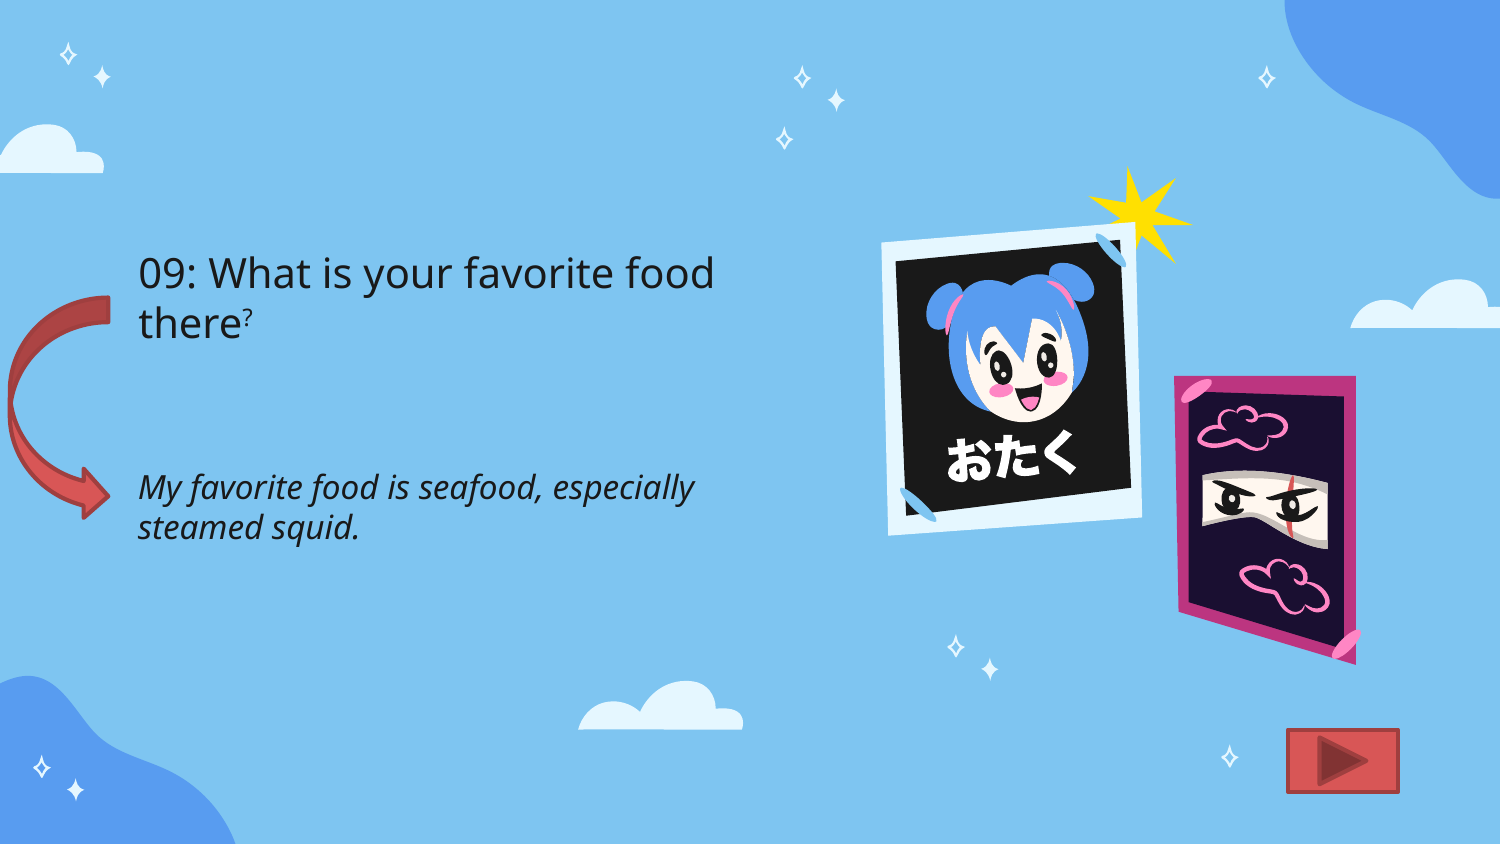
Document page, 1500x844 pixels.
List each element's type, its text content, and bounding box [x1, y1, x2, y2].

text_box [775, 64, 846, 150]
text_box [1088, 166, 1194, 264]
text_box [1173, 375, 1363, 666]
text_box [946, 633, 999, 682]
subtitle My favorite food is seafood, especially steamed squid. [123, 451, 802, 577]
title 09: What is your favorite food there? [123, 231, 846, 349]
text_box [7, 295, 111, 520]
text_box [1286, 728, 1400, 794]
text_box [881, 221, 1143, 536]
text_box [578, 680, 744, 730]
text_box [1221, 744, 1239, 768]
